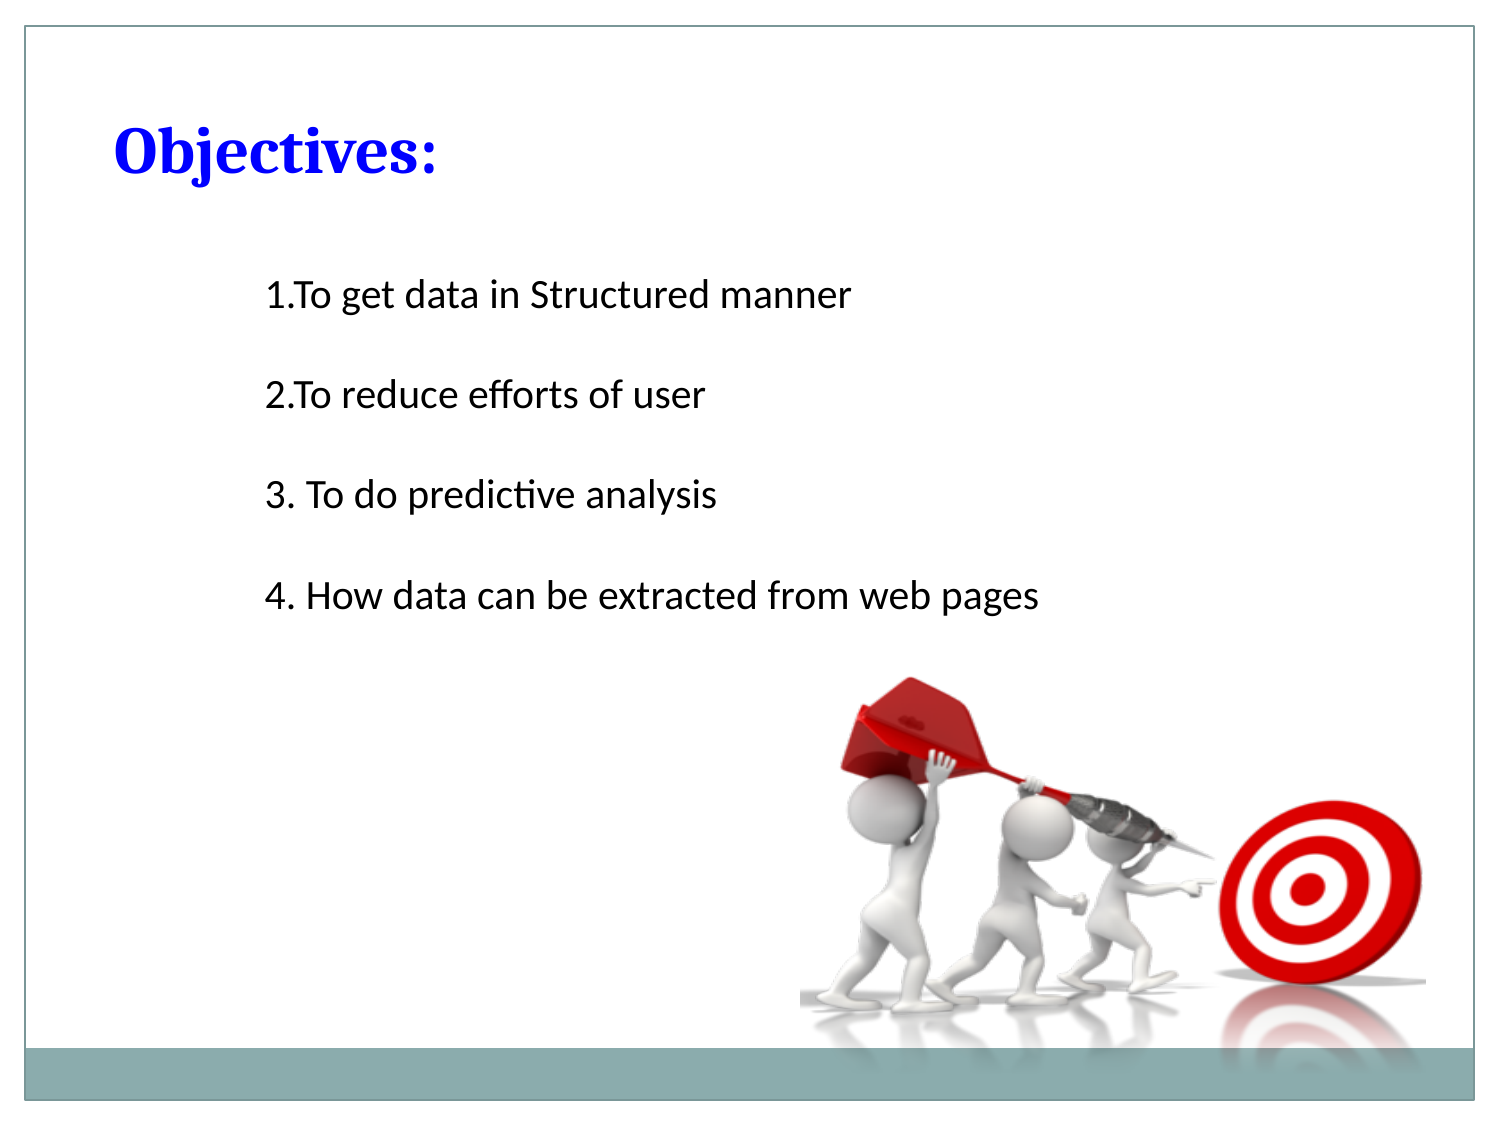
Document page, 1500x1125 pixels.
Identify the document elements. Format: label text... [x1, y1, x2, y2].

text_box Objectives: 1.To get data in Structured manner 2.To reduce efforts of user 3. To do predictive analysis 4. How data can be extracted from web pages [99, 99, 1375, 660]
picture [799, 630, 1426, 1125]
